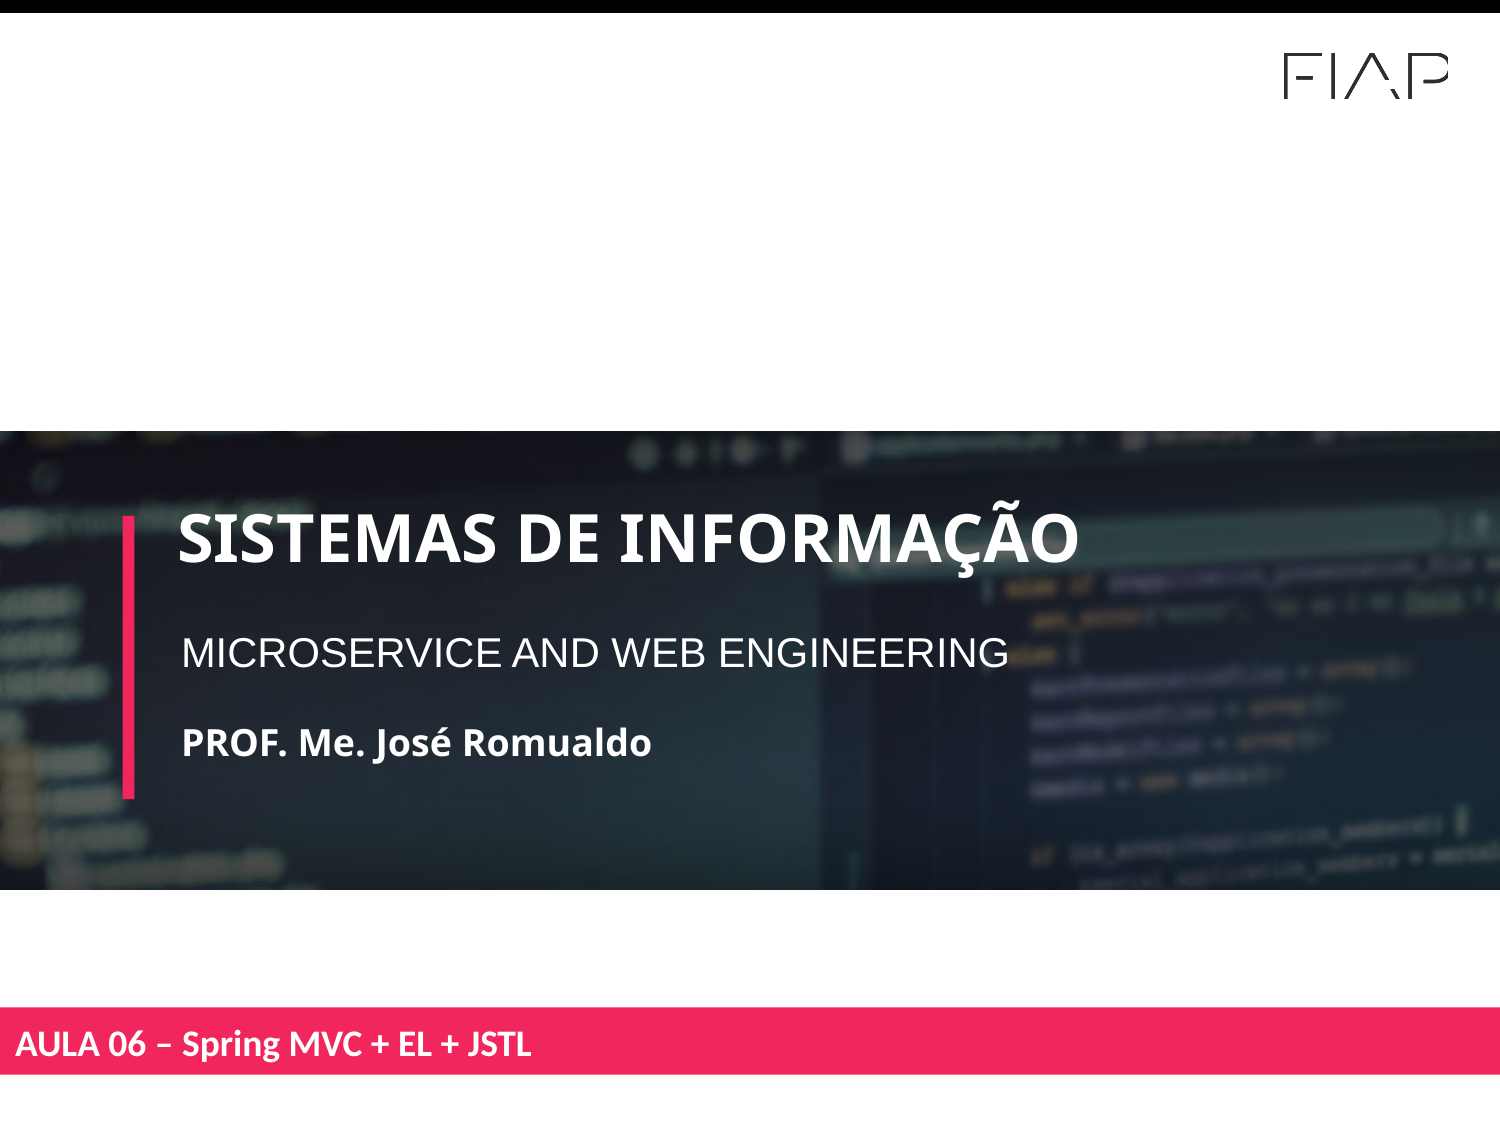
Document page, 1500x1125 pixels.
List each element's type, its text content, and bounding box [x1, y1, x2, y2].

picture [1283, 53, 1449, 99]
text_box AULA 06 – Spring MVC + EL + JSTL [0, 1007, 1500, 1075]
picture [0, 431, 1500, 890]
text_box [0, 0, 1500, 13]
